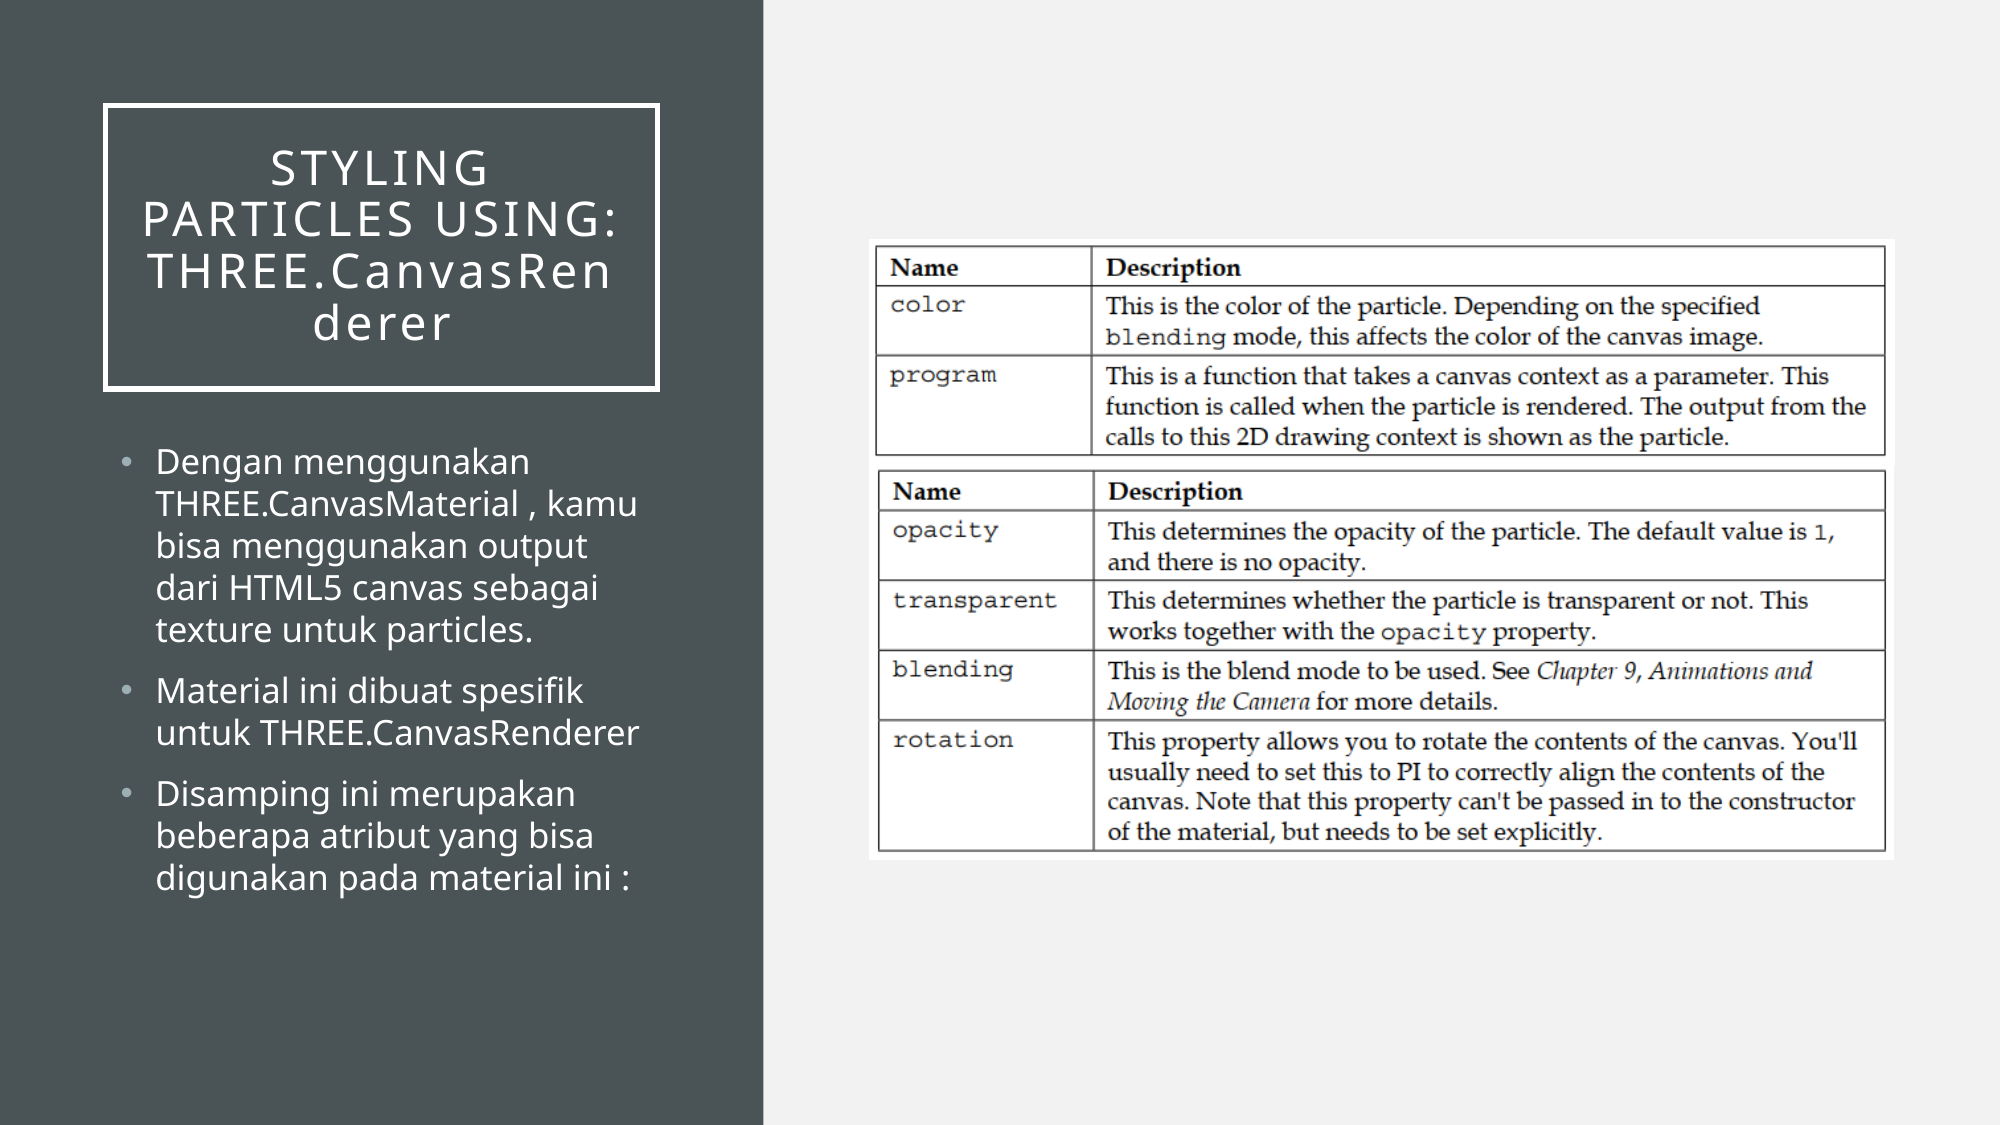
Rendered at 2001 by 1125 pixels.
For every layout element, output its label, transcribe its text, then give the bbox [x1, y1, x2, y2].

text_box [869, 239, 1895, 860]
list Dengan menggunakan THREE.CanvasMaterial , kamu bisa menggunakan output dari HTML5 canvas sebagai texture untuk particles. Material ini dibuat spesifik untuk THREE.CanvasRenderer Disamping ini merupakan beberapa atribut yang bisa digunakan pada material ini : [105, 432, 658, 994]
text_box [764, 0, 2000, 1125]
title STYLING PARTICLES USING: Three.CanvasRenderer [103, 103, 660, 392]
text_box [0, 0, 764, 1125]
